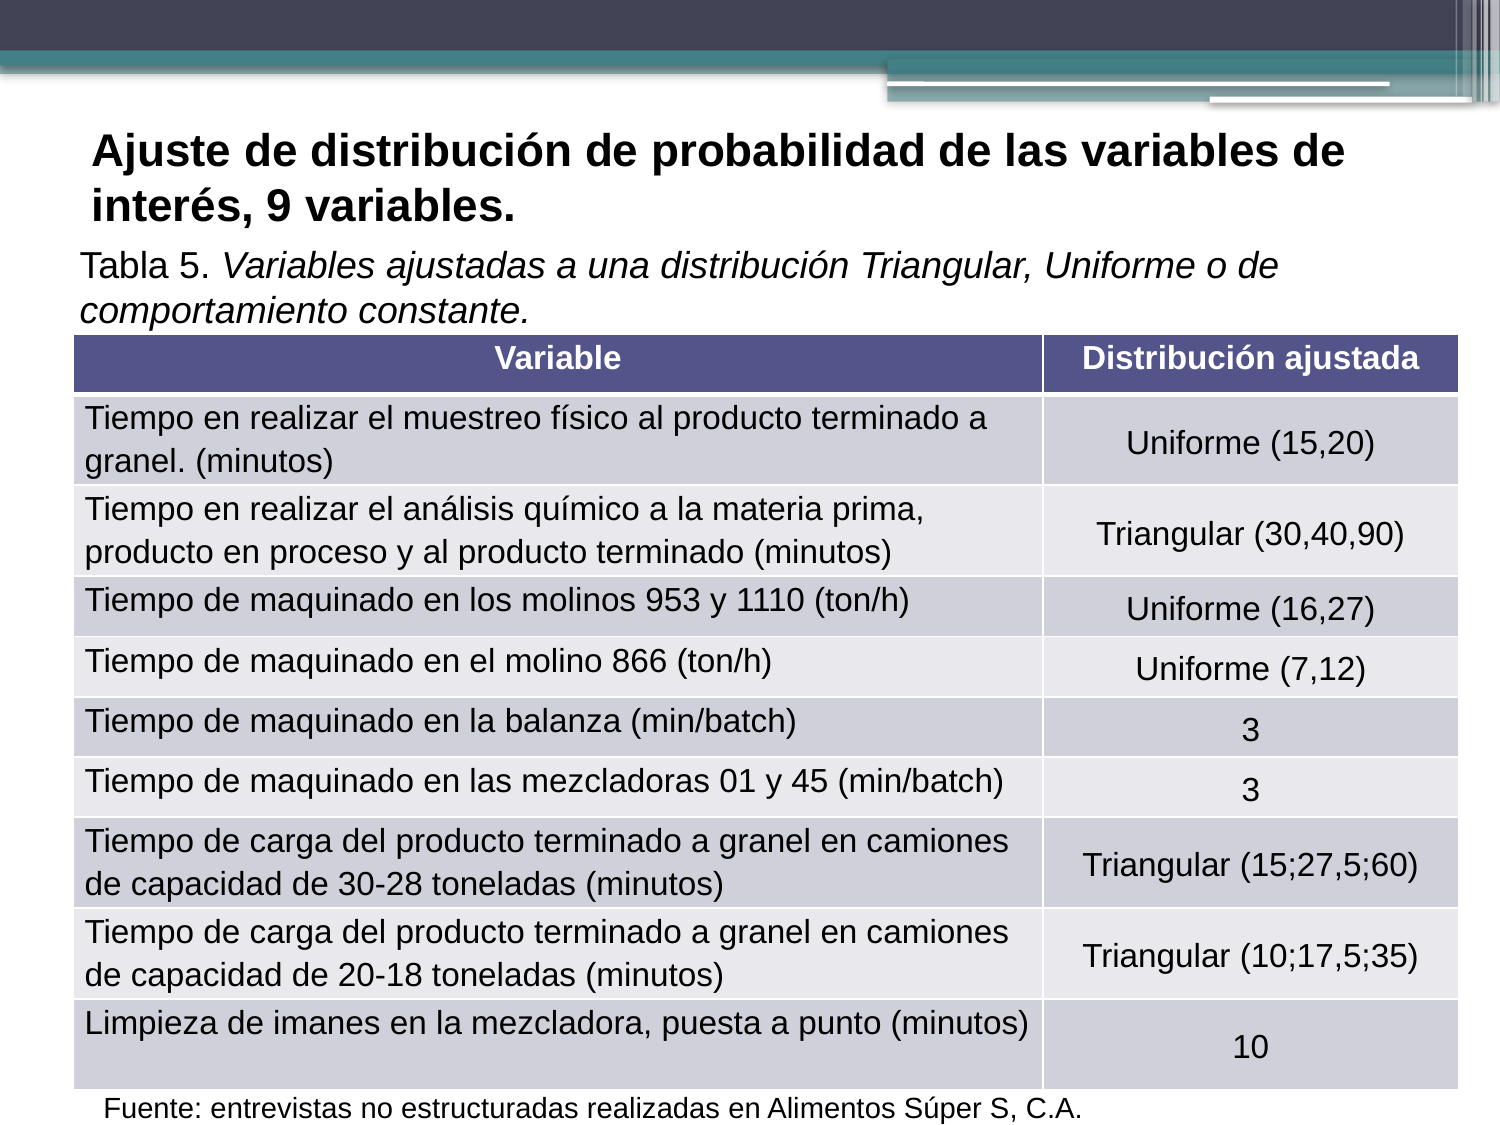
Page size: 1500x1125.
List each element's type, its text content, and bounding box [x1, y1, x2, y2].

text_box Fuente: entrevistas no estructuradas realizadas en Alimentos Súper S, C.A. [88, 1082, 1424, 1125]
table_cell Tiempo de maquinado en la balanza (min/batch) [74, 698, 1042, 756]
table_cell Uniforme (7,12) [1044, 637, 1458, 696]
table_header Distribución ajustada [1044, 384, 1458, 392]
table_cell Tiempo de maquinado en el molino 866 (ton/h) [74, 637, 1042, 696]
table_cell Tiempo en realizar el análisis químico a la materia prima, producto en proceso y al producto terminado (minutos) [74, 486, 1042, 575]
table_cell 10 [1044, 1000, 1458, 1089]
text_box Ajuste de distribución de probabilidad de las variables de interés, 9 variables. [76, 113, 1424, 233]
table_cell Tiempo en realizar el muestreo físico al producto terminado a granel. (minutos) [74, 397, 1042, 484]
table_cell Uniforme (15,20) [1044, 397, 1458, 484]
table_cell Triangular (10;17,5;35) [1044, 909, 1458, 998]
table_cell Tiempo de maquinado en los molinos 953 y 1110 (ton/h) [74, 577, 1042, 636]
table_cell Limpieza de imanes en la mezcladora, puesta a punto (minutos) [74, 1000, 1042, 1089]
table_cell 3 [1044, 758, 1458, 816]
table_header Variable [74, 384, 1042, 392]
table_cell Triangular (15;27,5;60) [1044, 818, 1458, 907]
text_box Tabla 5. Variables ajustadas a una distribución Triangular, Uniforme o de comportamiento constante. [64, 233, 1500, 384]
table_cell Uniforme (16,27) [1044, 577, 1458, 636]
table_cell 3 [1044, 698, 1458, 756]
table_cell Tiempo de carga del producto terminado a granel en camiones de capacidad de 30-28 toneladas (minutos) [74, 818, 1042, 907]
table_cell Tiempo de carga del producto terminado a granel en camiones de capacidad de 20-18 toneladas (minutos) [74, 909, 1042, 998]
table_cell Tiempo de maquinado en las mezcladoras 01 y 45 (min/batch) [74, 758, 1042, 816]
table_cell Triangular (30,40,90) [1044, 486, 1458, 575]
